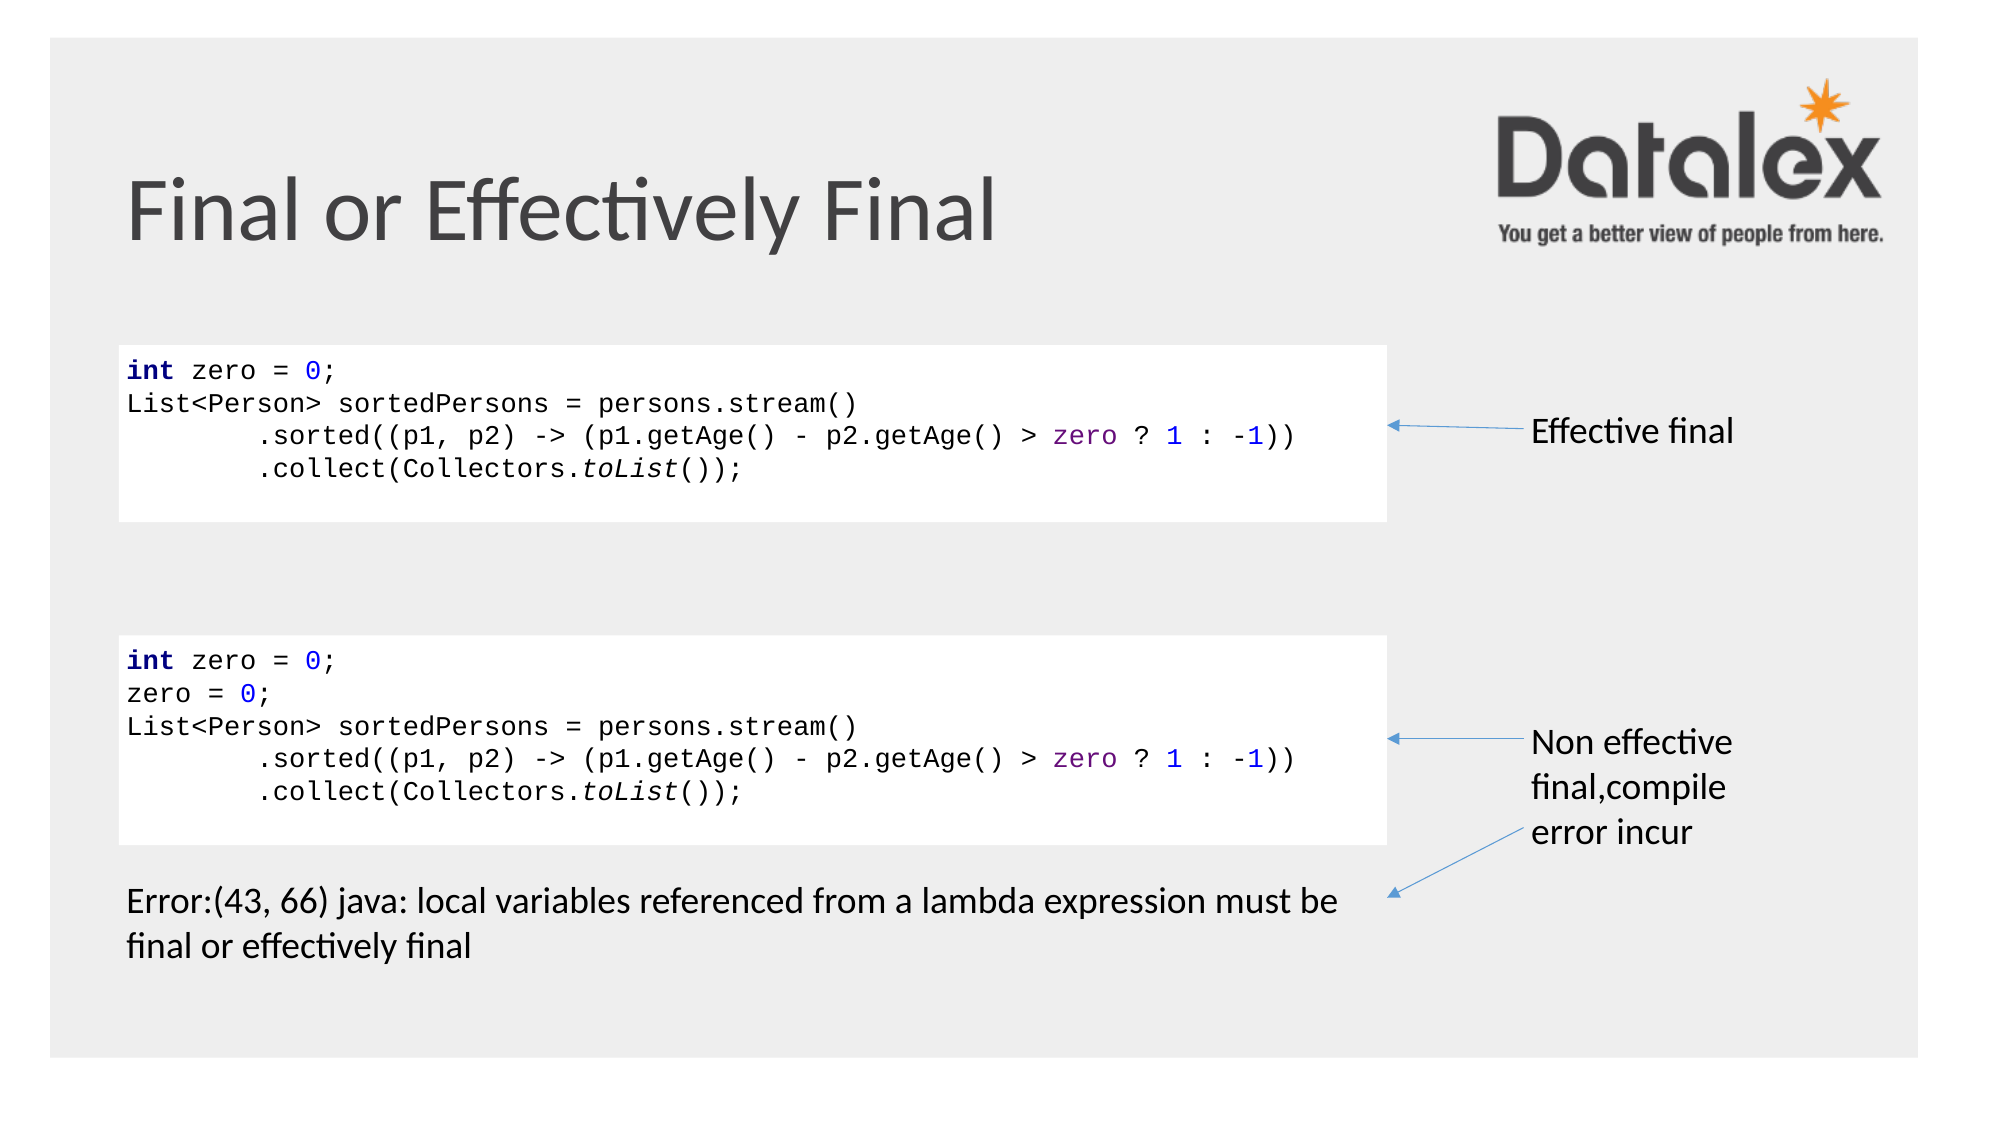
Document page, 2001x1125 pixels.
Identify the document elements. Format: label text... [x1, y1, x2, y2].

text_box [1386, 424, 1524, 429]
text_box [1387, 732, 1523, 745]
text_box int zero = 0; List<Person> sortedPersons = persons.stream() .sorted((p1, p2) -> (p1.getAge() - p2.getAge() > zero ? 1 : -1)) .collect(Collectors.toList()); [118, 345, 1387, 523]
text_box int zero = 0; zero = 0; List<Person> sortedPersons = persons.stream() .sorted((p1, p2) -> (p1.getAge() - p2.getAge() > zero ? 1 : -1)) .collect(Collectors.toList()); [118, 635, 1387, 846]
text_box [1387, 827, 1524, 898]
text_box Effective final [1523, 398, 1790, 459]
text_box Non effective final,compile error incur [1523, 709, 1790, 860]
list Final or Effectively Final [118, 153, 1432, 232]
text_box Error:(43, 66) java: local variables referenced from a lambda expression must be final or effectively final [118, 868, 1387, 974]
picture [1482, 66, 1899, 265]
